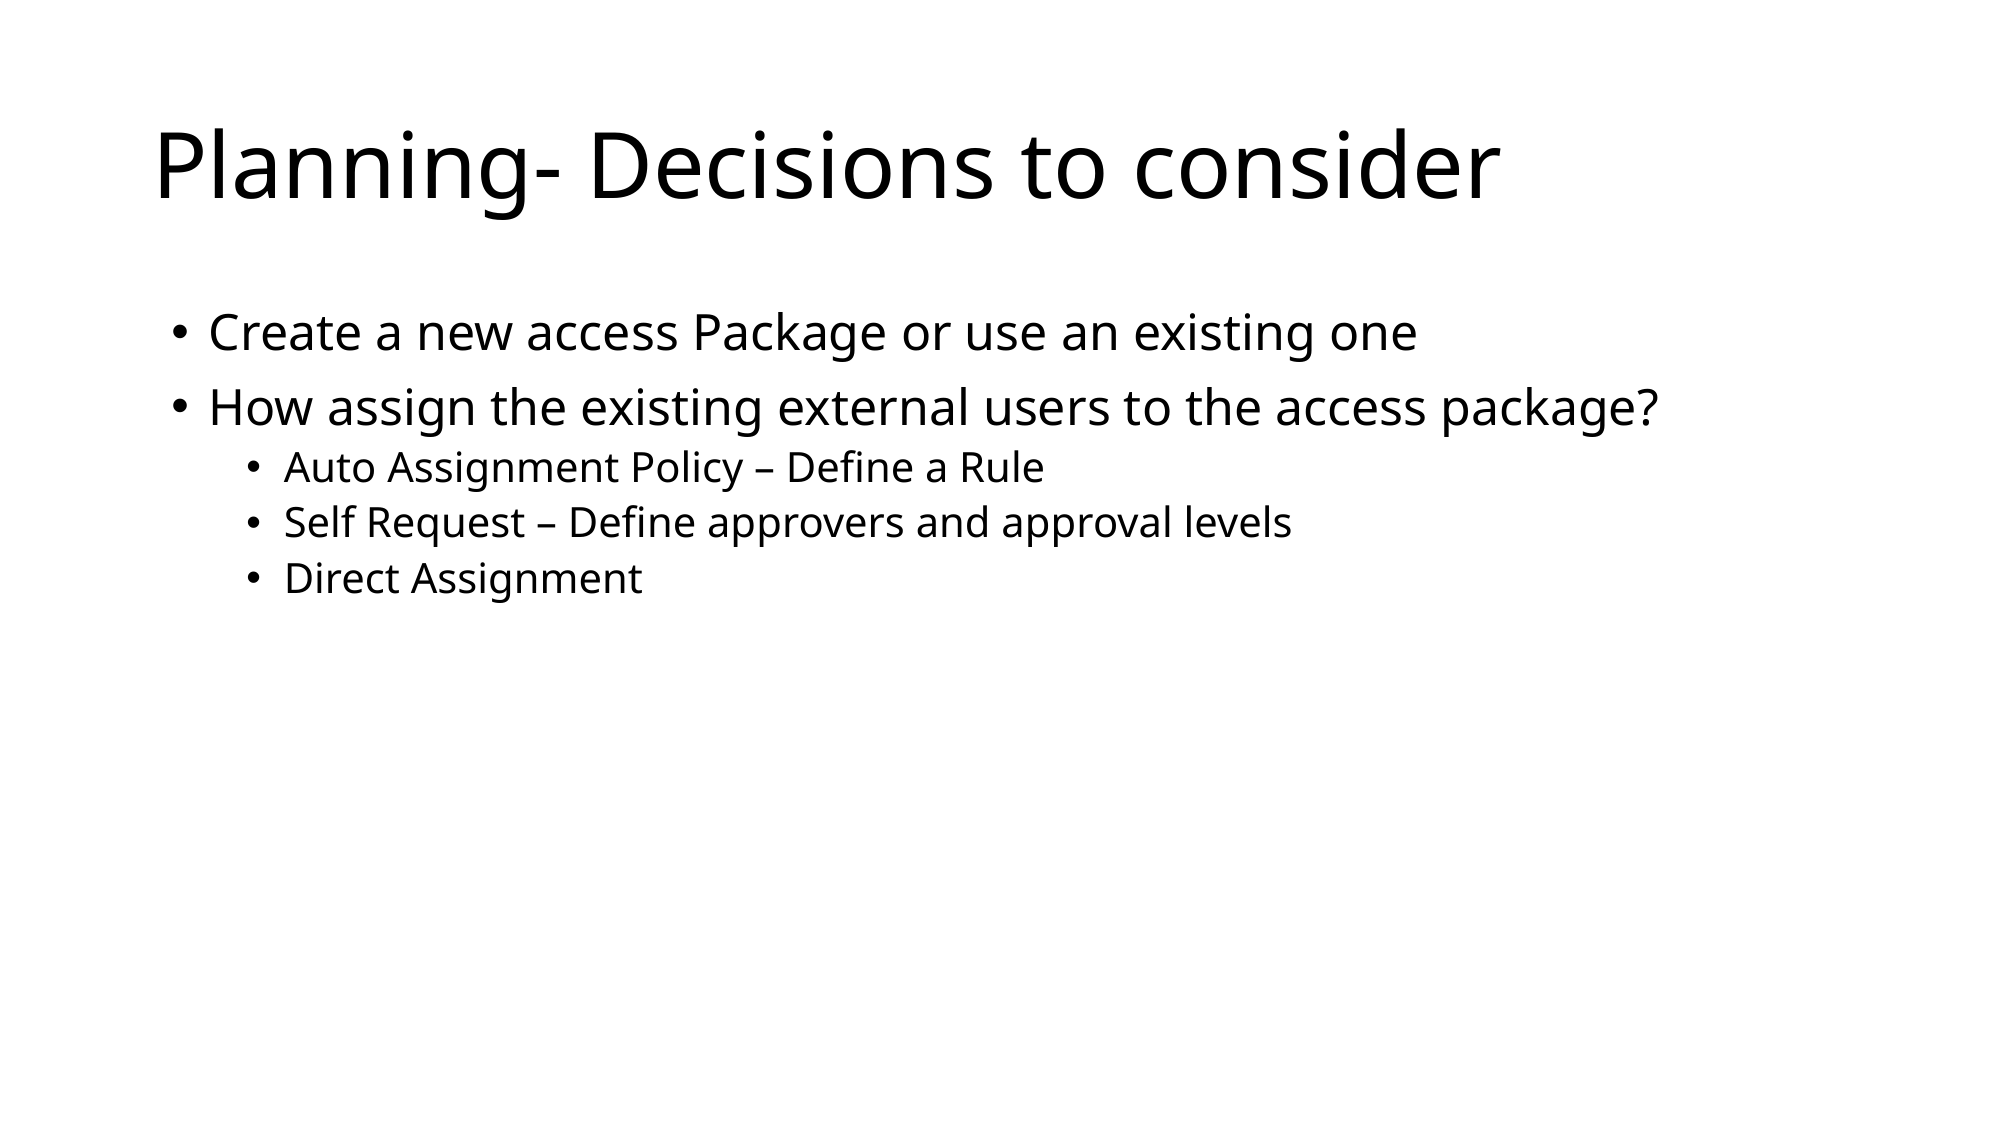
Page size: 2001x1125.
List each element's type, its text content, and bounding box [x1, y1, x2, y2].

subtitle Create a new access Package or use an existing one How assign the existing external users to the access package? Auto Assignment Policy – Define a Rule Self Request – Define approvers and approval levels Direct Assignment [137, 299, 1863, 1014]
title Planning- Decisions to consider [137, 59, 1863, 278]
